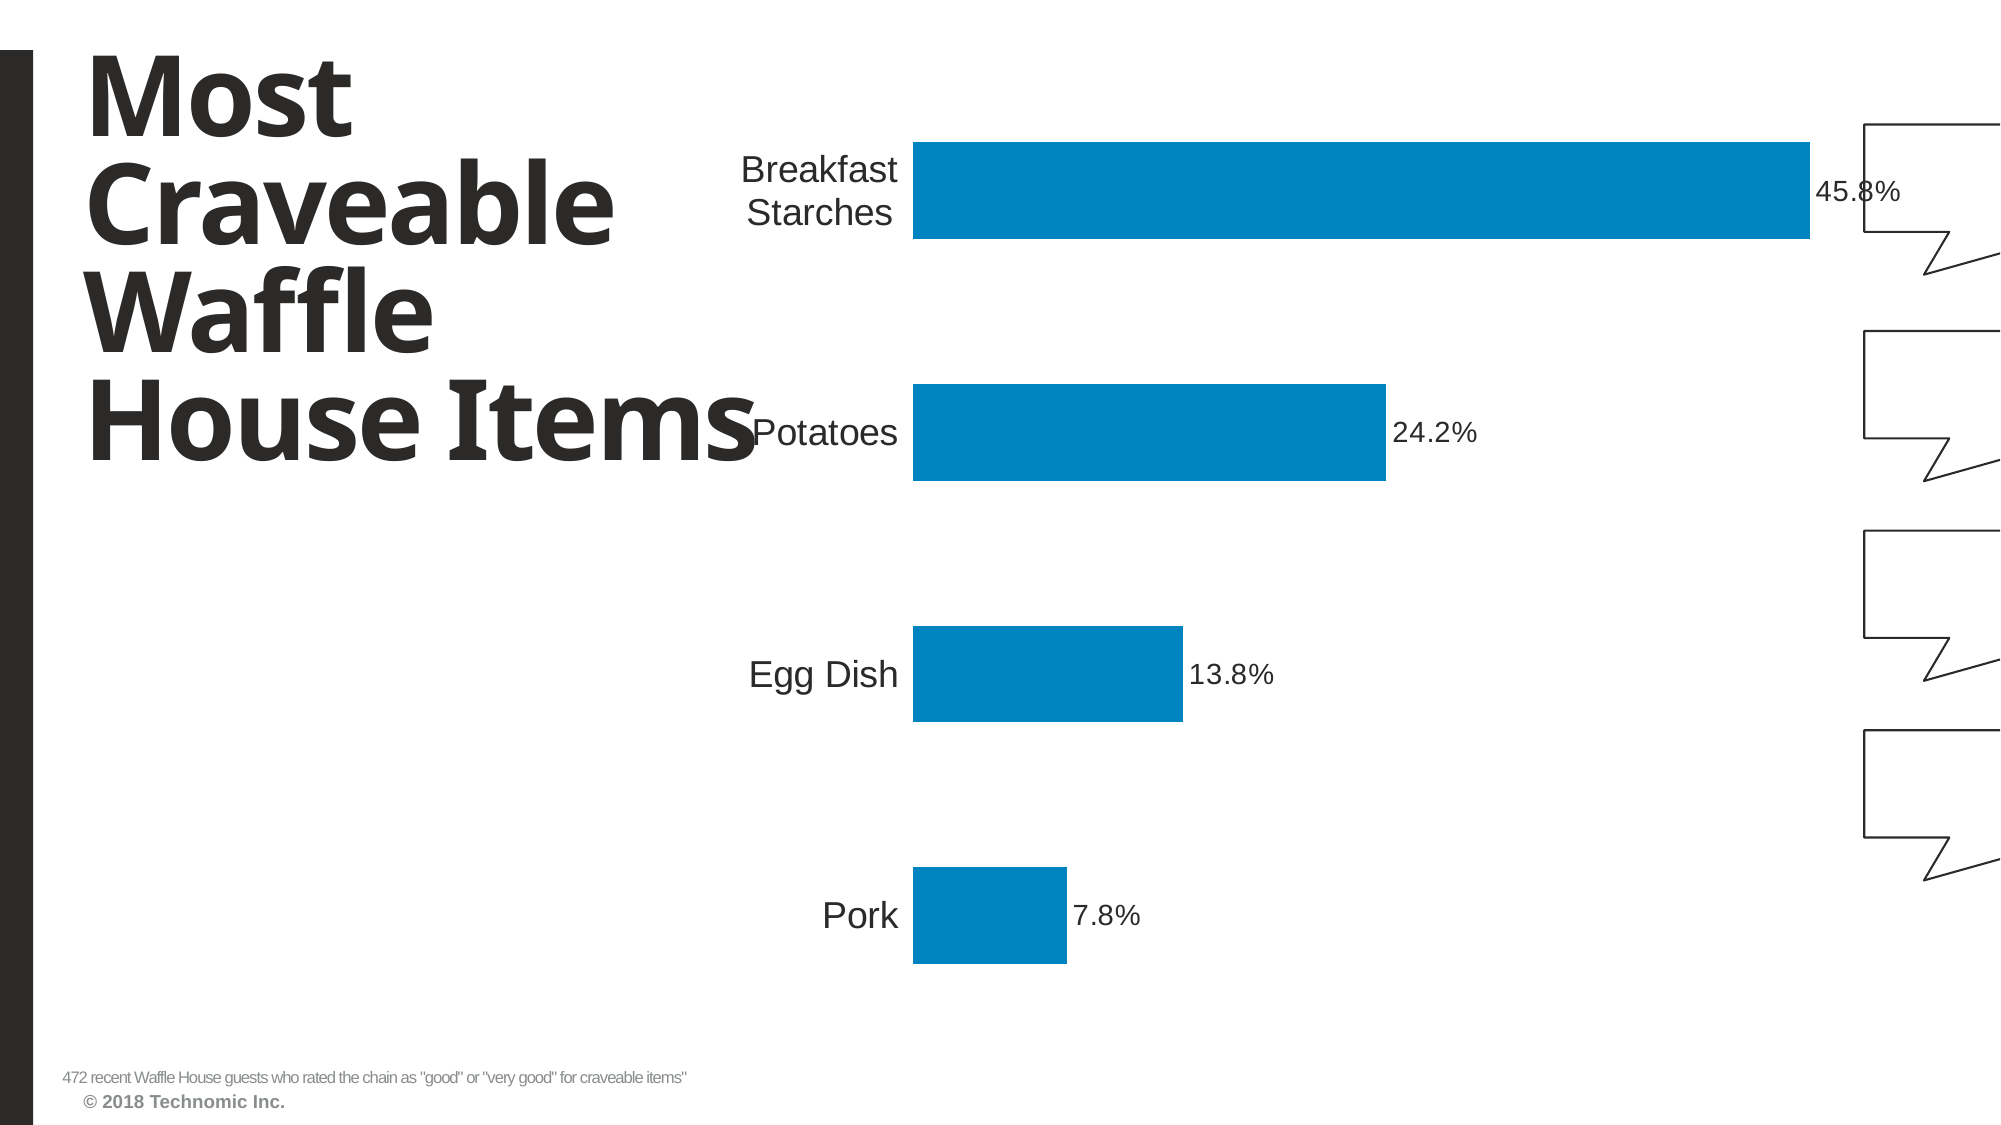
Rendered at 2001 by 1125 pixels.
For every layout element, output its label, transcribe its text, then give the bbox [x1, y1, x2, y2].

list 472 recent Waffle House guests who rated the chain as "good" or "very good" for craveable items" [62, 1067, 888, 1125]
chart [716, 49, 1917, 1057]
title Most Craveable Waffle House Items [83, 50, 714, 338]
